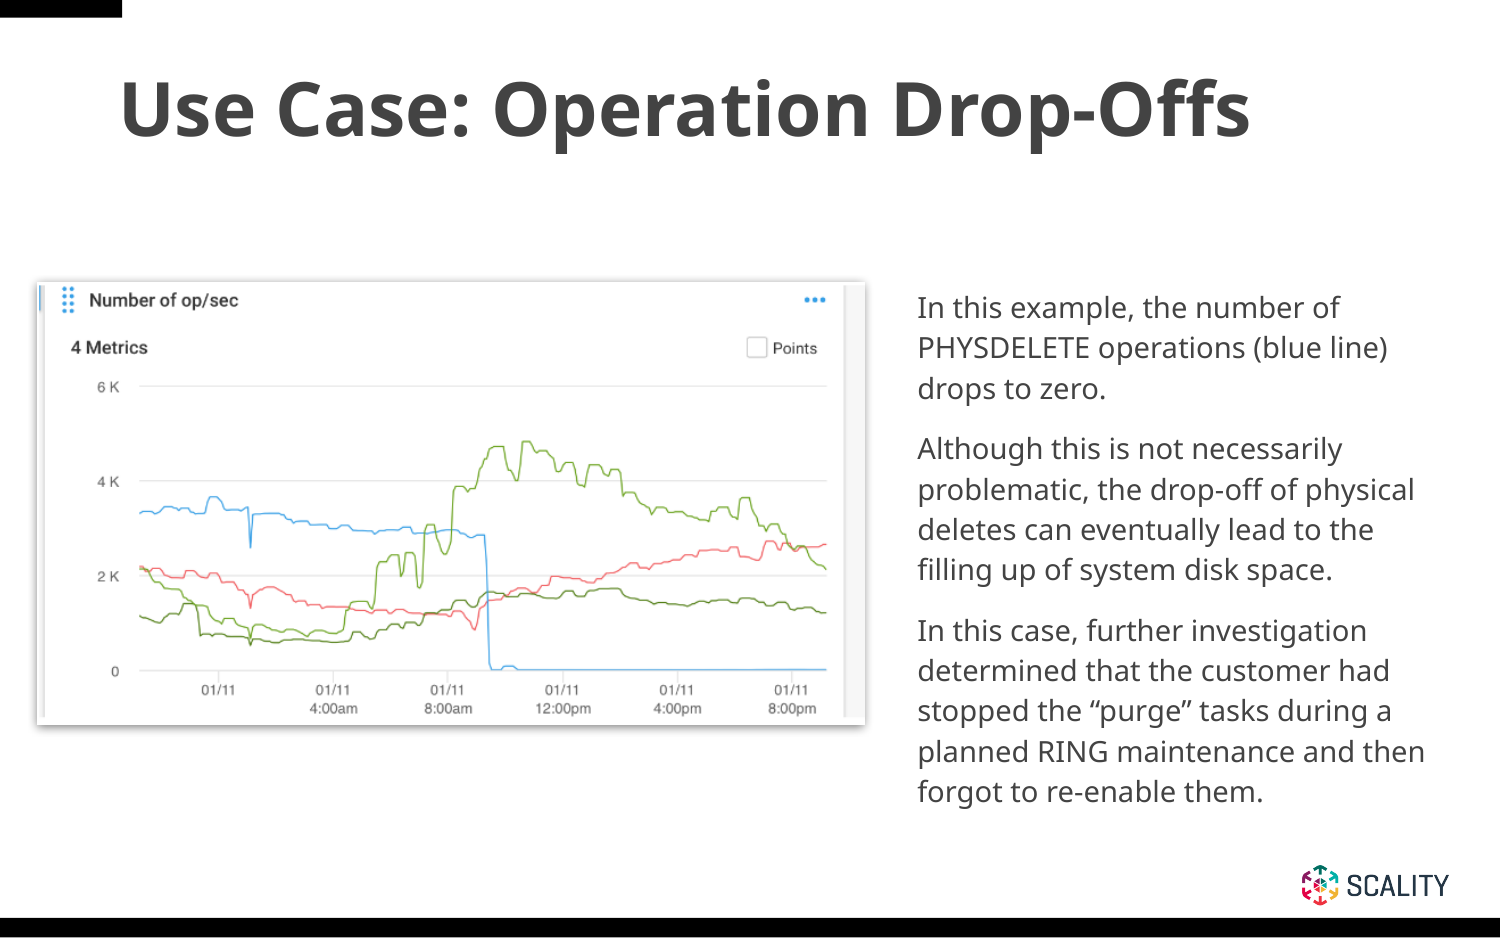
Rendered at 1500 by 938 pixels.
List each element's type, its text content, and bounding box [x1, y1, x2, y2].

title Use Case: Operation Drop-Offs [103, 21, 1397, 203]
picture [37, 281, 866, 725]
text_box In this example, the number of PHYSDELETE operations (blue line) drops to zero. Although this is not necessarily problematic, the drop-off of physical deletes can eventually lead to the filling up of system disk space. In this case, further investigation determined that the customer had stopped the “purge” tasks during a planned RING maintenance and then forgot to re-enable them. [902, 269, 1458, 822]
picture [1301, 864, 1450, 906]
